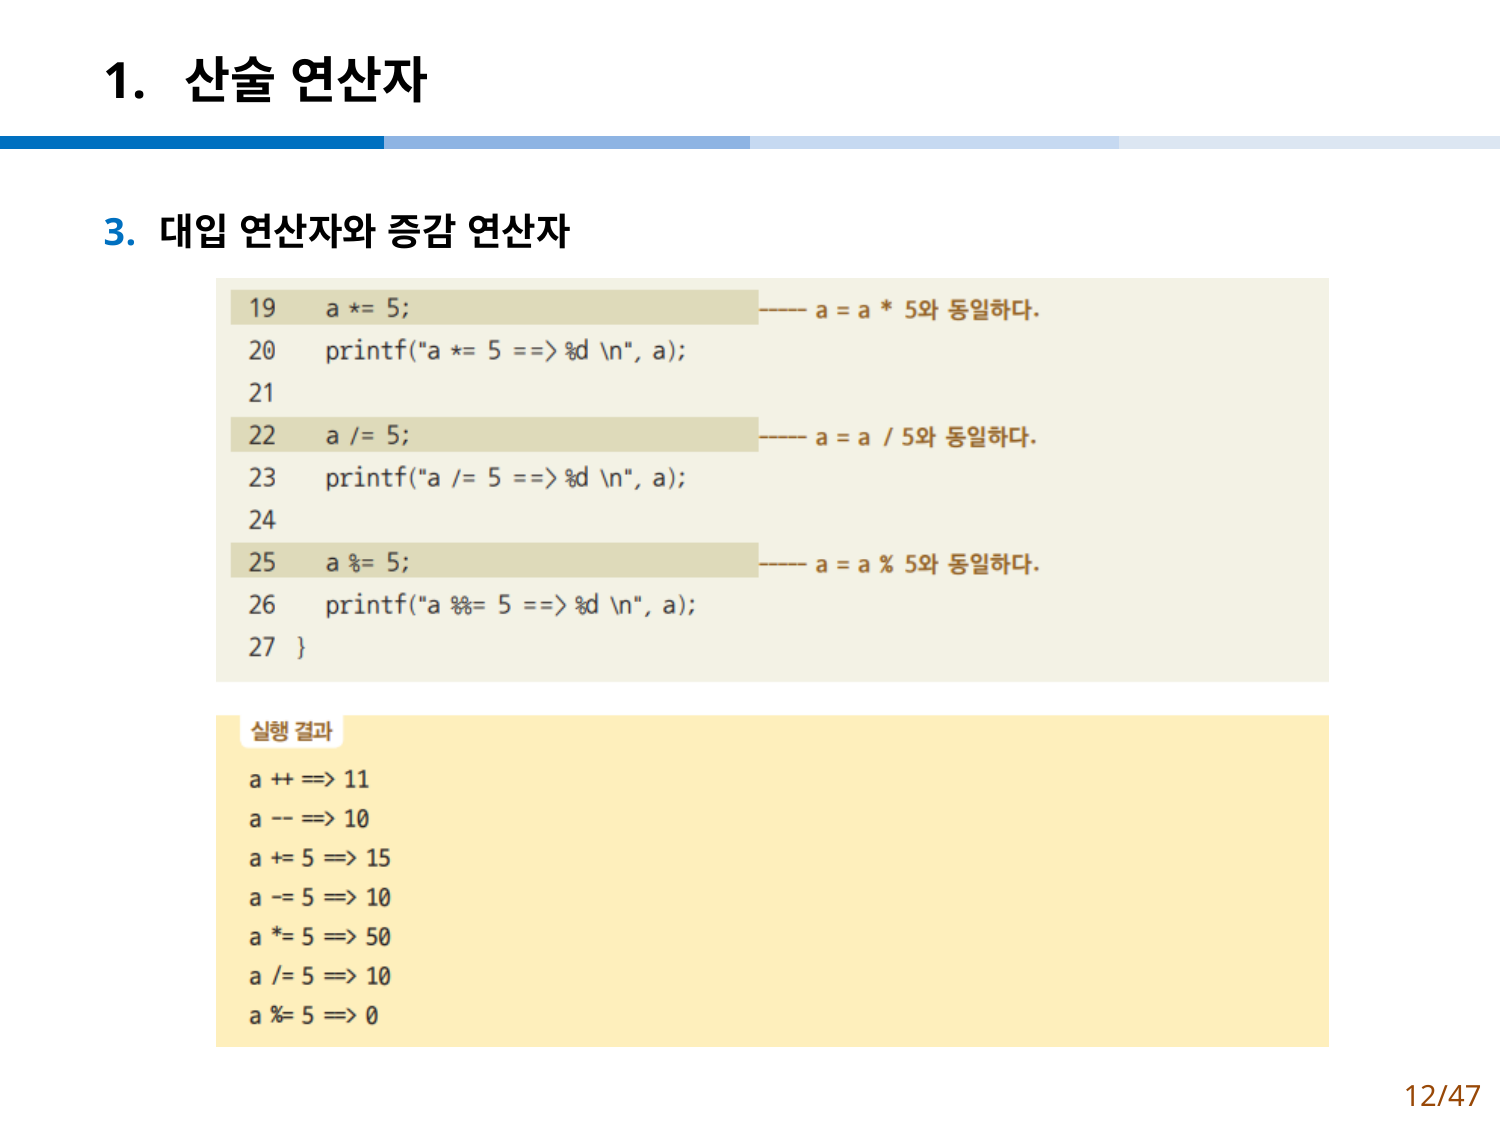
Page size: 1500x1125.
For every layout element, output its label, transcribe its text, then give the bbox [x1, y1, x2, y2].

list 대입 연산자와 증감 연산자 [88, 177, 1483, 1077]
picture [216, 278, 1330, 1047]
title 1. 산술 연산자 [88, 32, 1330, 124]
